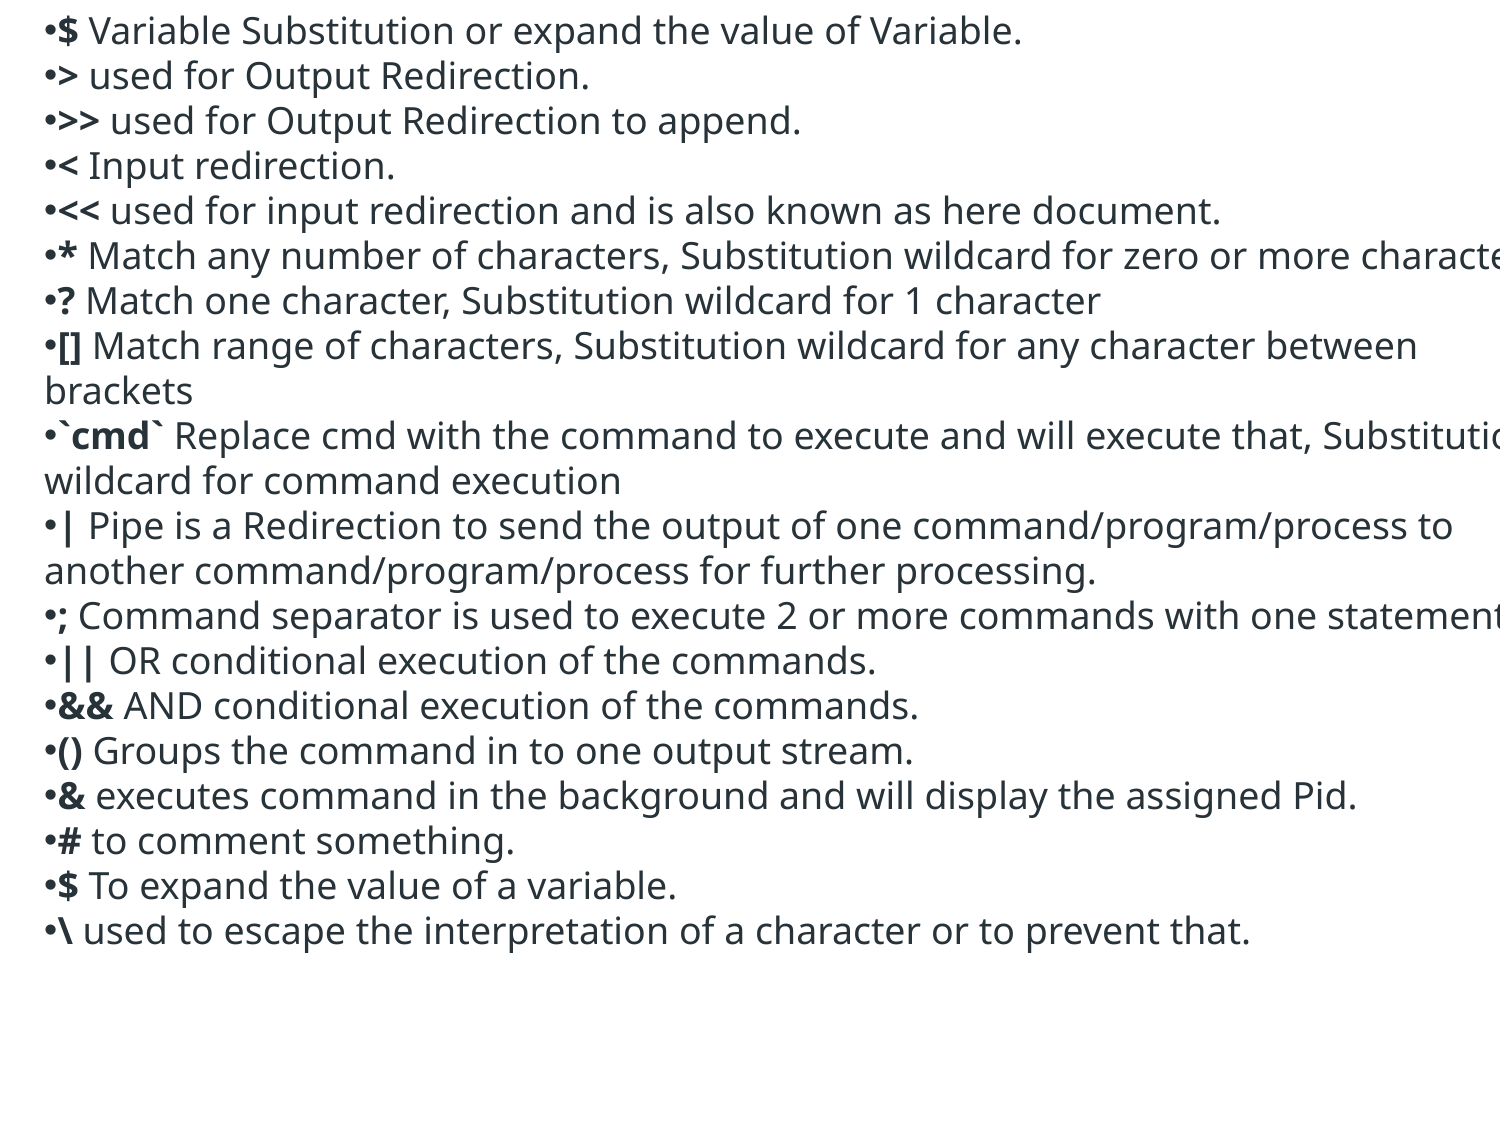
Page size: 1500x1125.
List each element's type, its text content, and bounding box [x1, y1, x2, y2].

text_box $ Variable Substitution or expand the value of Variable. > used for Output Redirection. >> used for Output Redirection to append. < Input redirection. << used for input redirection and is also known as here document. * Match any number of characters, Substitution wildcard for zero or more characters ? Match one character, Substitution wildcard for 1 character [] Match range of characters, Substitution wildcard for any character between brackets `cmd` Replace cmd with the command to execute and will execute that, Substitution wildcard for command execution | Pipe is a Redirection to send the output of one command/program/process to another command/program/process for further processing. ; Command separator is used to execute 2 or more commands with one statement. || OR conditional execution of the commands. && AND conditional execution of the commands. () Groups the command in to one output stream. & executes command in the background and will display the assigned Pid. # to comment something. $ To expand the value of a variable. \ used to escape the interpretation of a character or to prevent that. [29, 0, 1500, 960]
